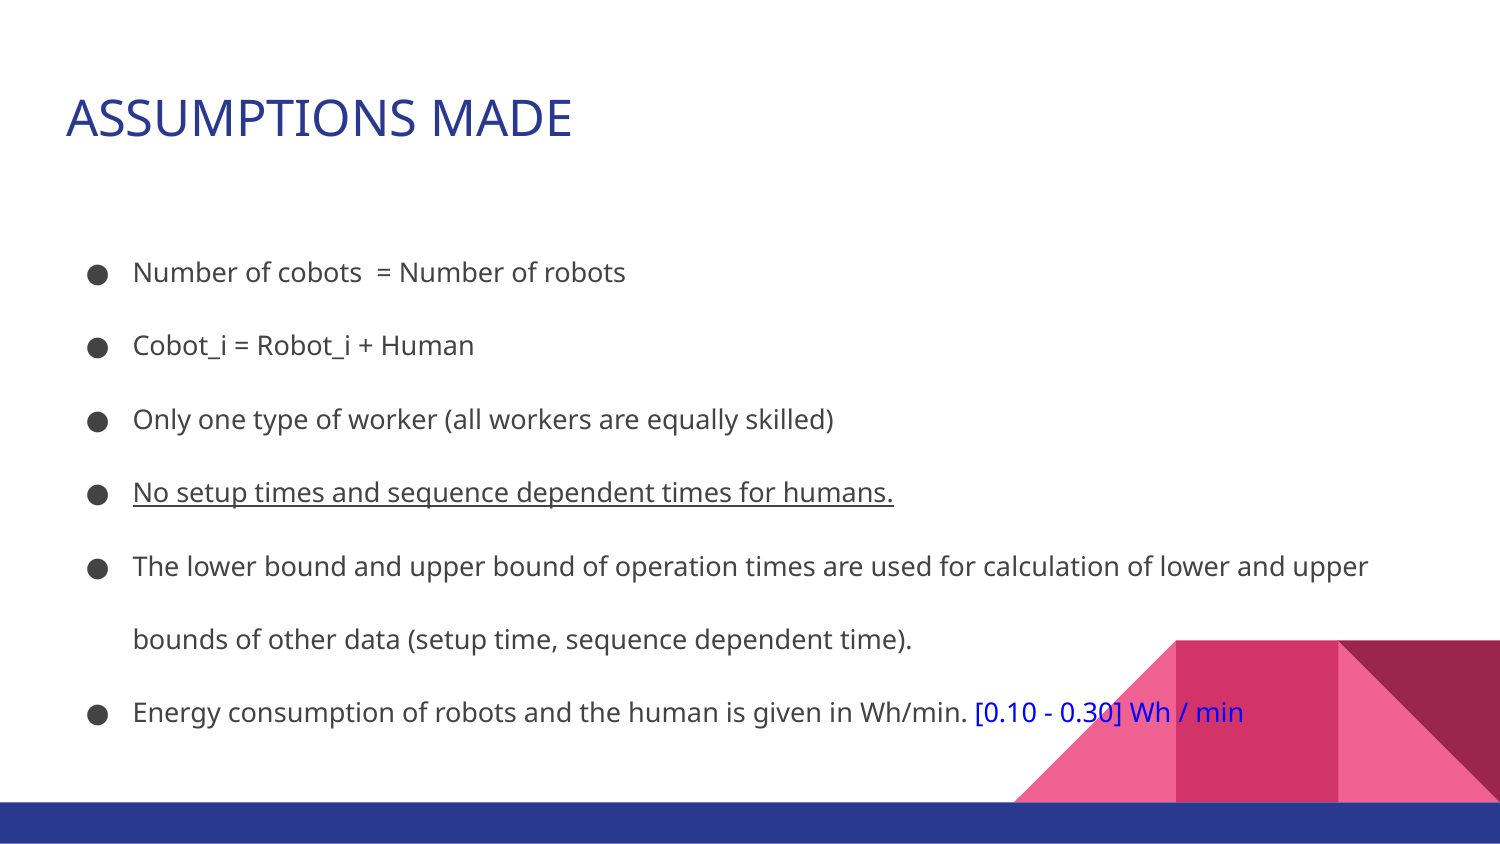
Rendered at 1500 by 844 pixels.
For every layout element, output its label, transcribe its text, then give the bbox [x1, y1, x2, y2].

list Number of cobots = Number of robots Cobot_i = Robot_i + Human Only one type of worker (all workers are equally skilled) No setup times and sequence dependent times for humans. The lower bound and upper bound of operation times are used for calculation of lower and upper bounds of other data (setup time, sequence dependent time). Energy consumption of robots and the human is given in Wh/min. [0.10 - 0.30] Wh / min [51, 201, 1449, 756]
title ASSUMPTIONS MADE [51, 67, 1449, 167]
